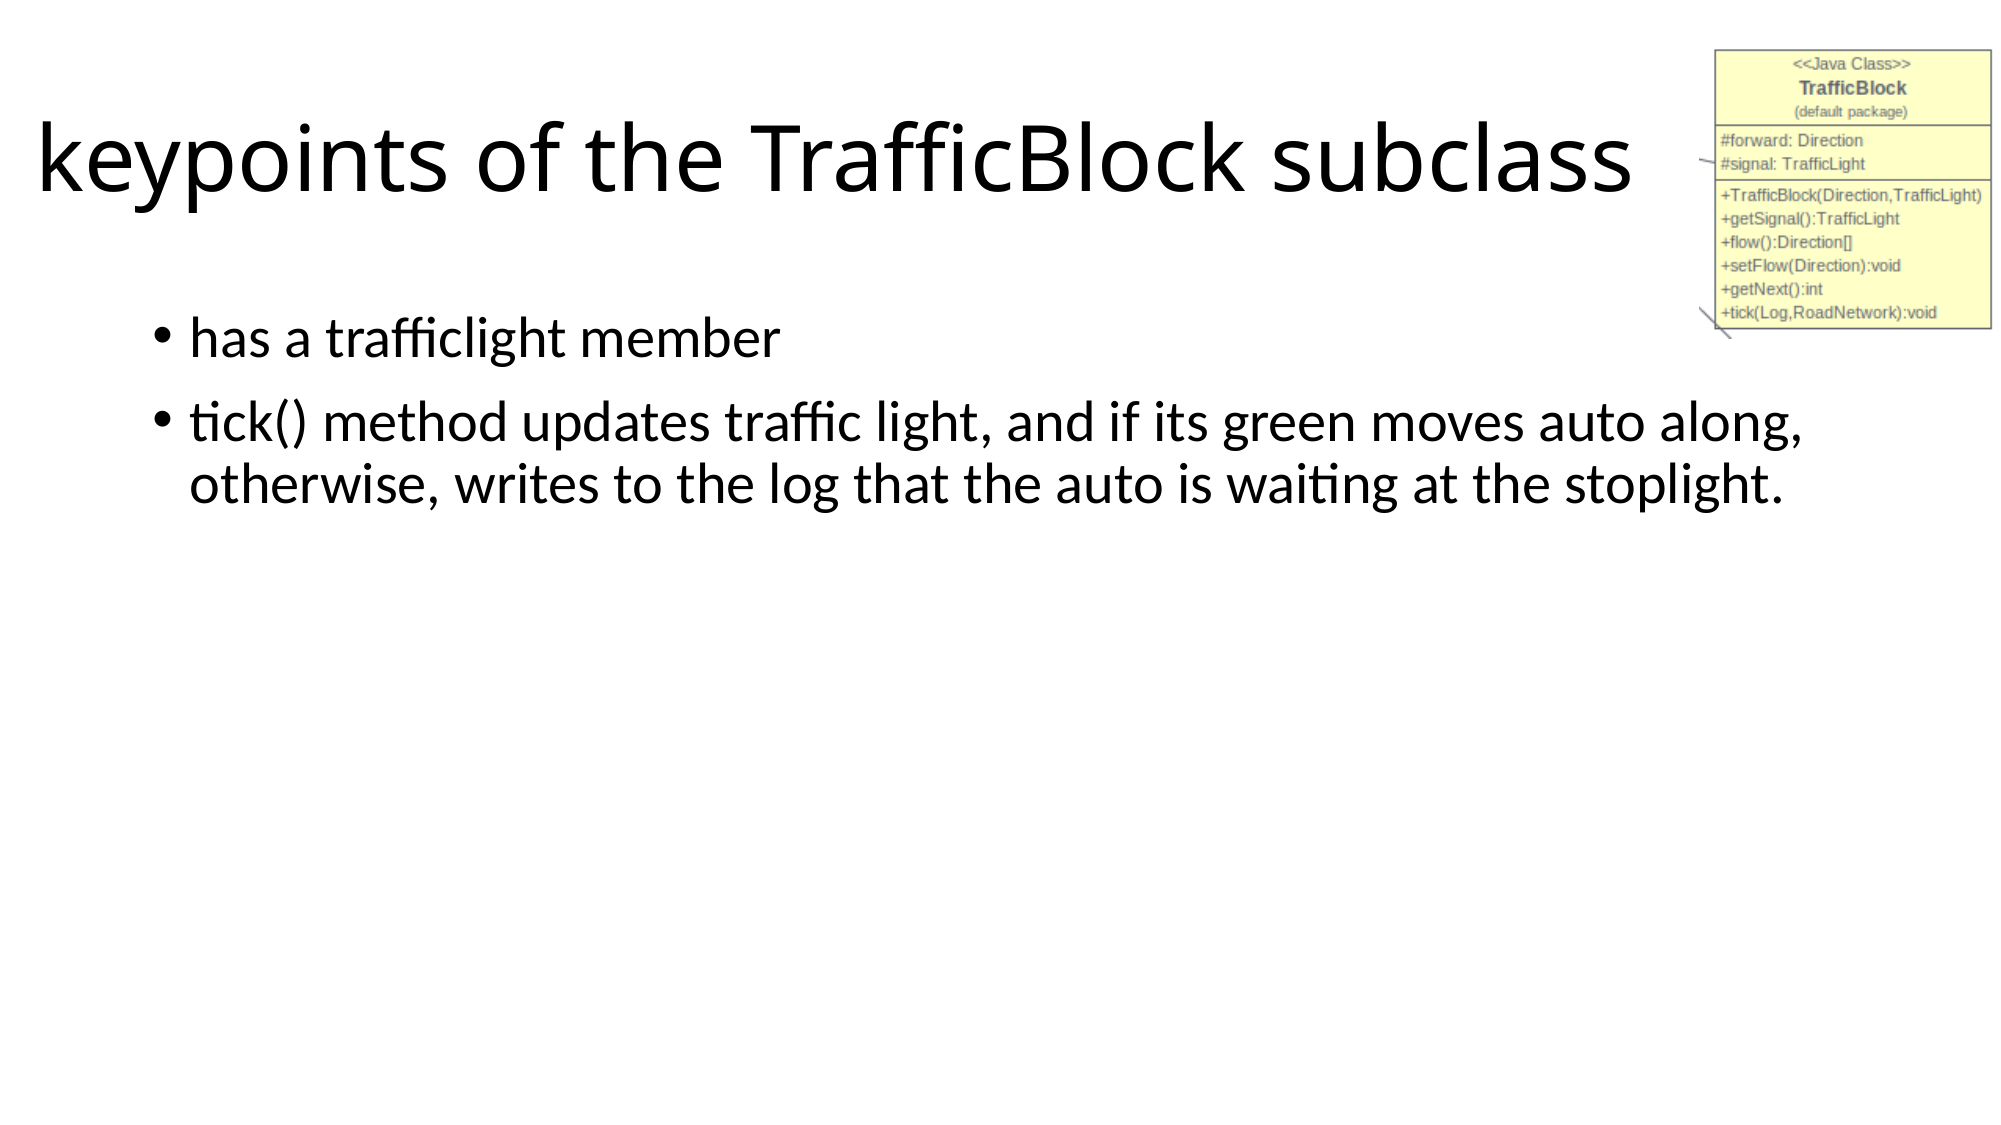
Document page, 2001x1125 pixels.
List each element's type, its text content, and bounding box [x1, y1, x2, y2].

list has a trafficlight member tick() method updates traffic light, and if its green moves auto along, otherwise, writes to the log that the auto is waiting at the stoplight. [137, 299, 1863, 1014]
title keypoints of the TrafficBlock subclass [20, 53, 1699, 271]
picture [1699, 34, 2000, 339]
